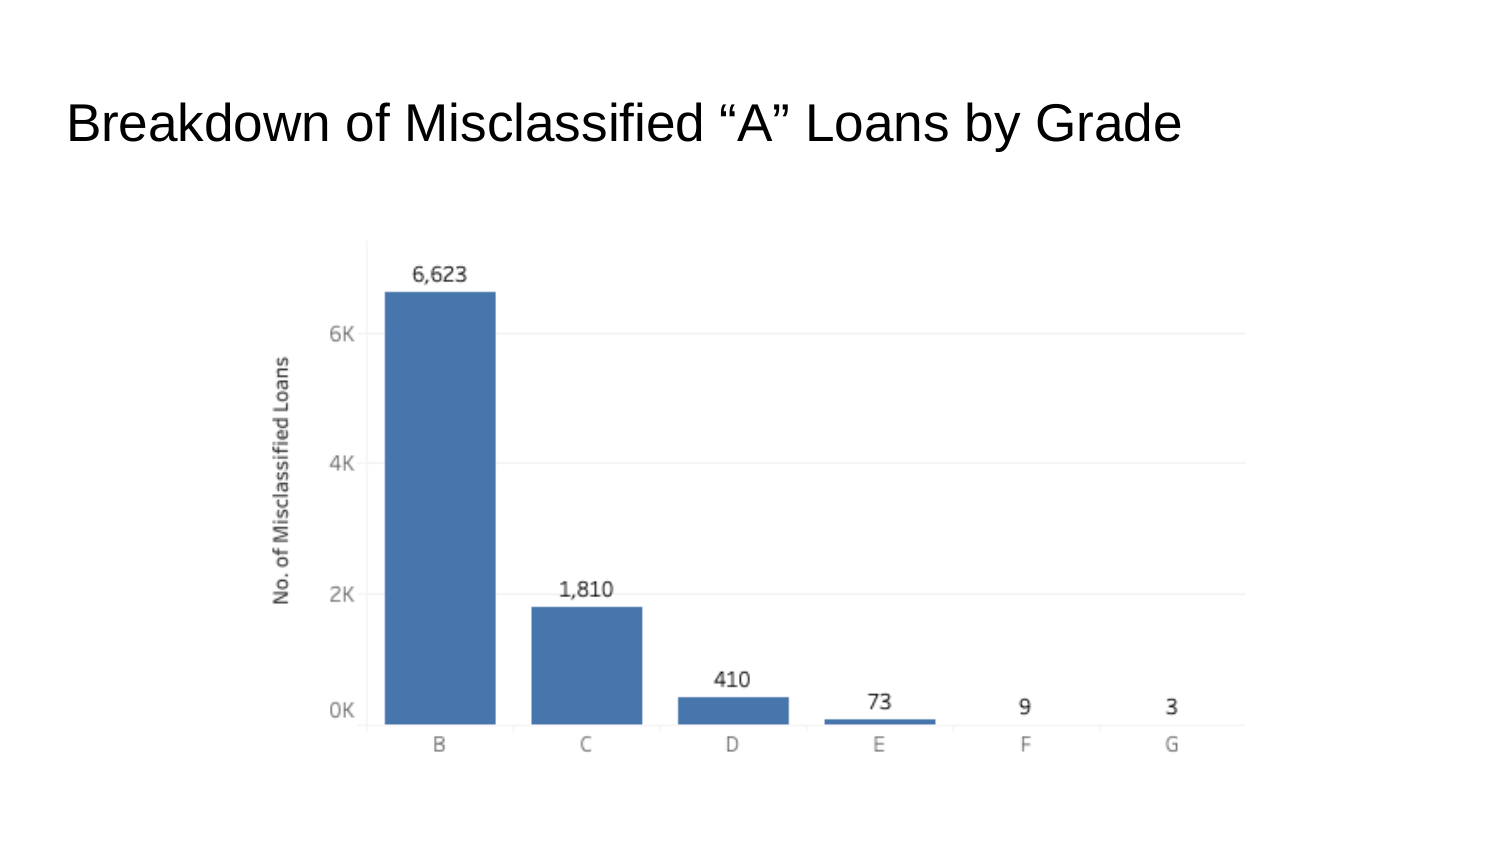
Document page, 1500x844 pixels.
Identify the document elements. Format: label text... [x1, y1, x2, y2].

title Breakdown of Misclassified “A” Loans by Grade [51, 72, 1449, 167]
picture [254, 208, 1246, 763]
